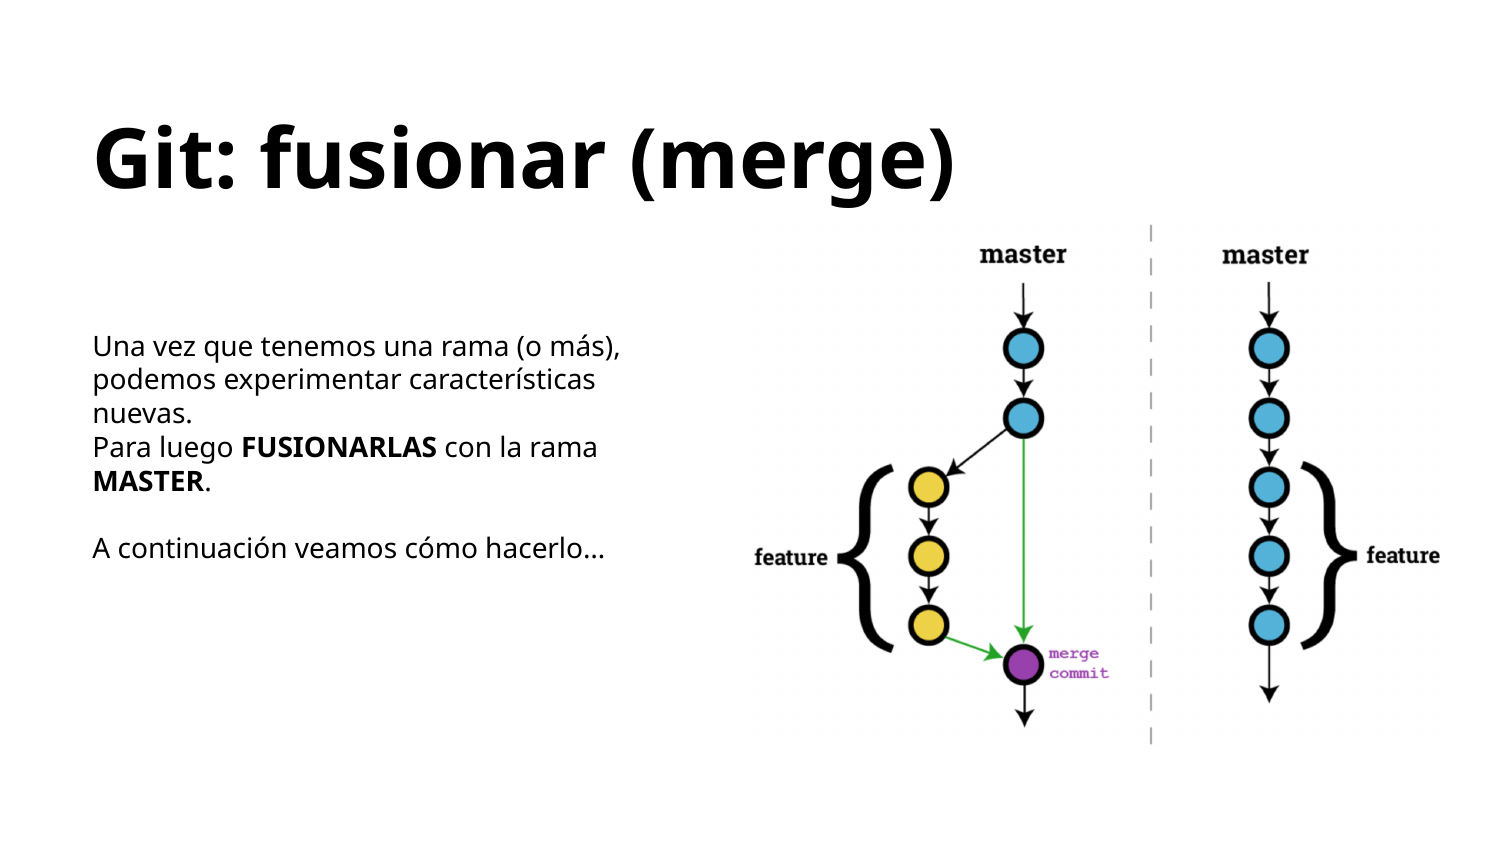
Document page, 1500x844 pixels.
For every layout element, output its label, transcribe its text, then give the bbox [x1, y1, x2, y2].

picture [749, 215, 1443, 749]
text_box Una vez que tenemos una rama (o más), podemos experimentar características nuevas. Para luego FUSIONARLAS con la rama MASTER. A continuación veamos cómo hacerlo… [77, 312, 707, 579]
text_box Git: fusionar (merge) [77, 101, 1414, 222]
